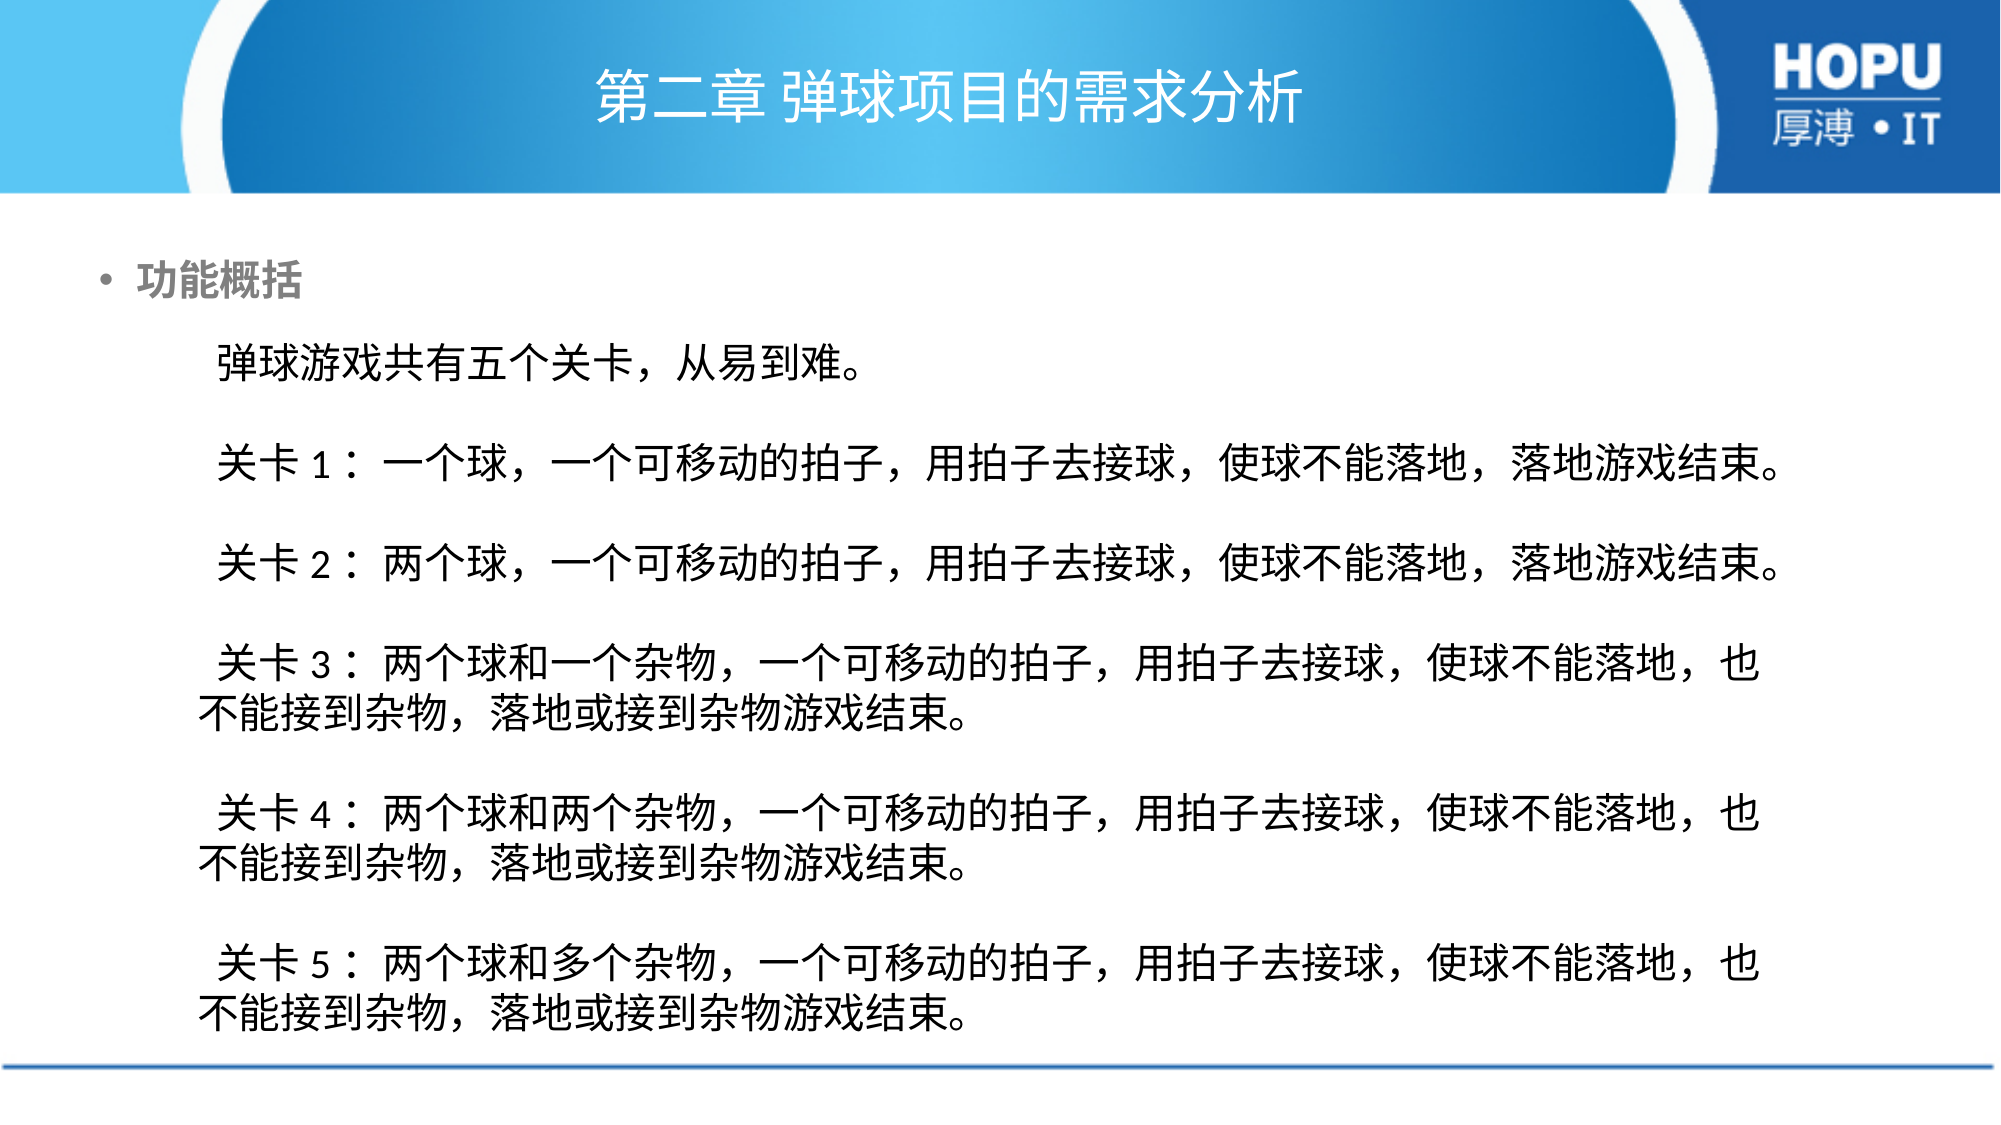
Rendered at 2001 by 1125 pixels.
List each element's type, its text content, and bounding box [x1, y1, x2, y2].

title 第二章 弹球项目的需求分析 [283, 16, 1615, 184]
list 功能概括 [83, 236, 1809, 330]
text_box 弹球游戏共有五个关卡，从易到难。 关卡1：一个球，一个可移动的拍子，用拍子去接球，使球不能落地，落地游戏结束。 关卡2：两个球，一个可移动的拍子，用拍子去接球，使球不能落地，落地游戏结束。 关卡3：两个球和一个杂物，一个可移动的拍子，用拍子去接球，使球不能落地，也 不能接到杂物，落地或接到杂物游戏结束。 关卡4：两个球和两个杂物，一个可移动的拍子，用拍子去接球，使球不能落地，也 不能接到杂物，落地或接到杂物游戏结束。 关卡5：两个球和多个杂物，一个可移动的拍子，用拍子去接球，使球不能落地，也 不能接到杂物，落地或接到杂物游戏结束。 [182, 329, 1818, 1045]
picture [0, 0, 2001, 1125]
